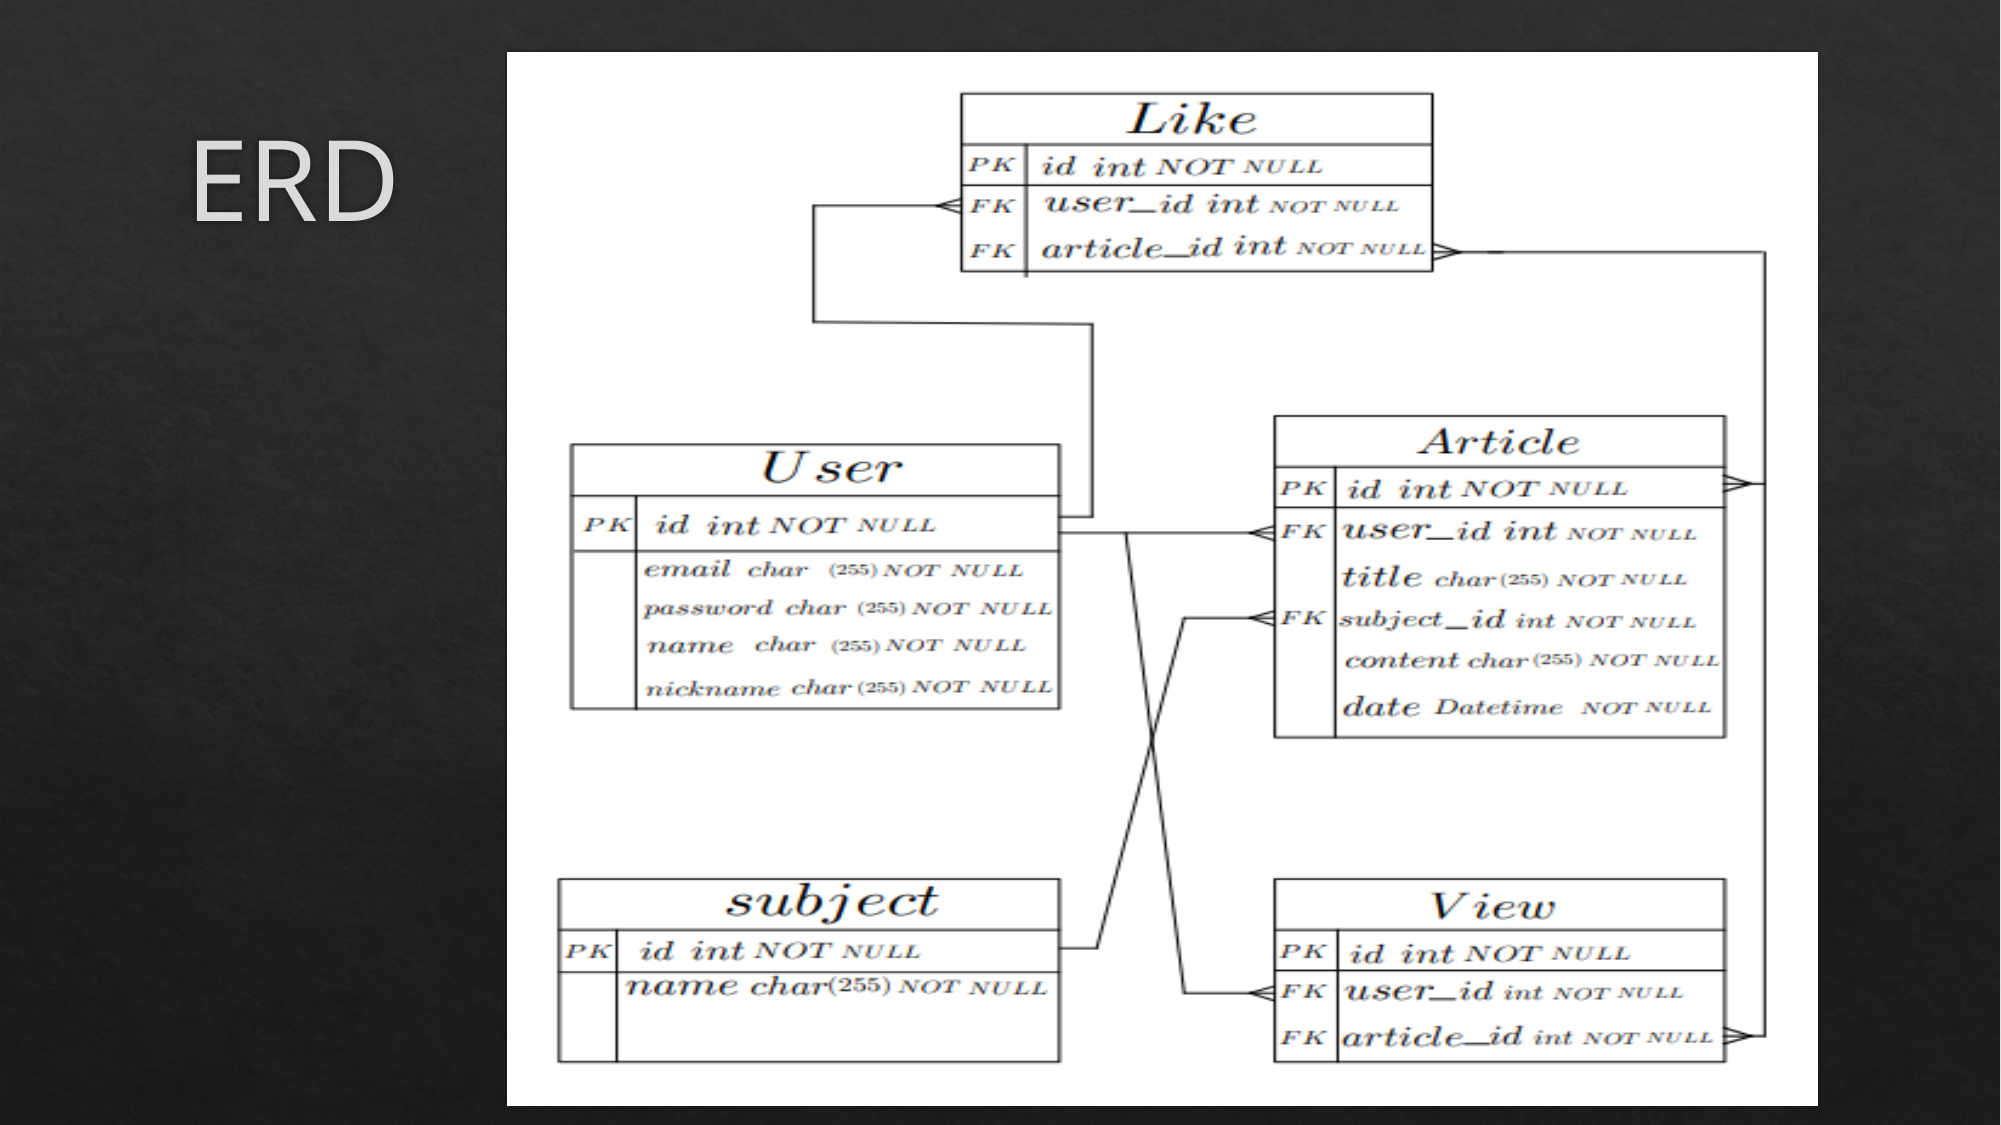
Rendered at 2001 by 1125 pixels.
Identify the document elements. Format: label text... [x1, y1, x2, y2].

title ERD [0, 96, 497, 257]
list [506, 51, 1819, 1106]
